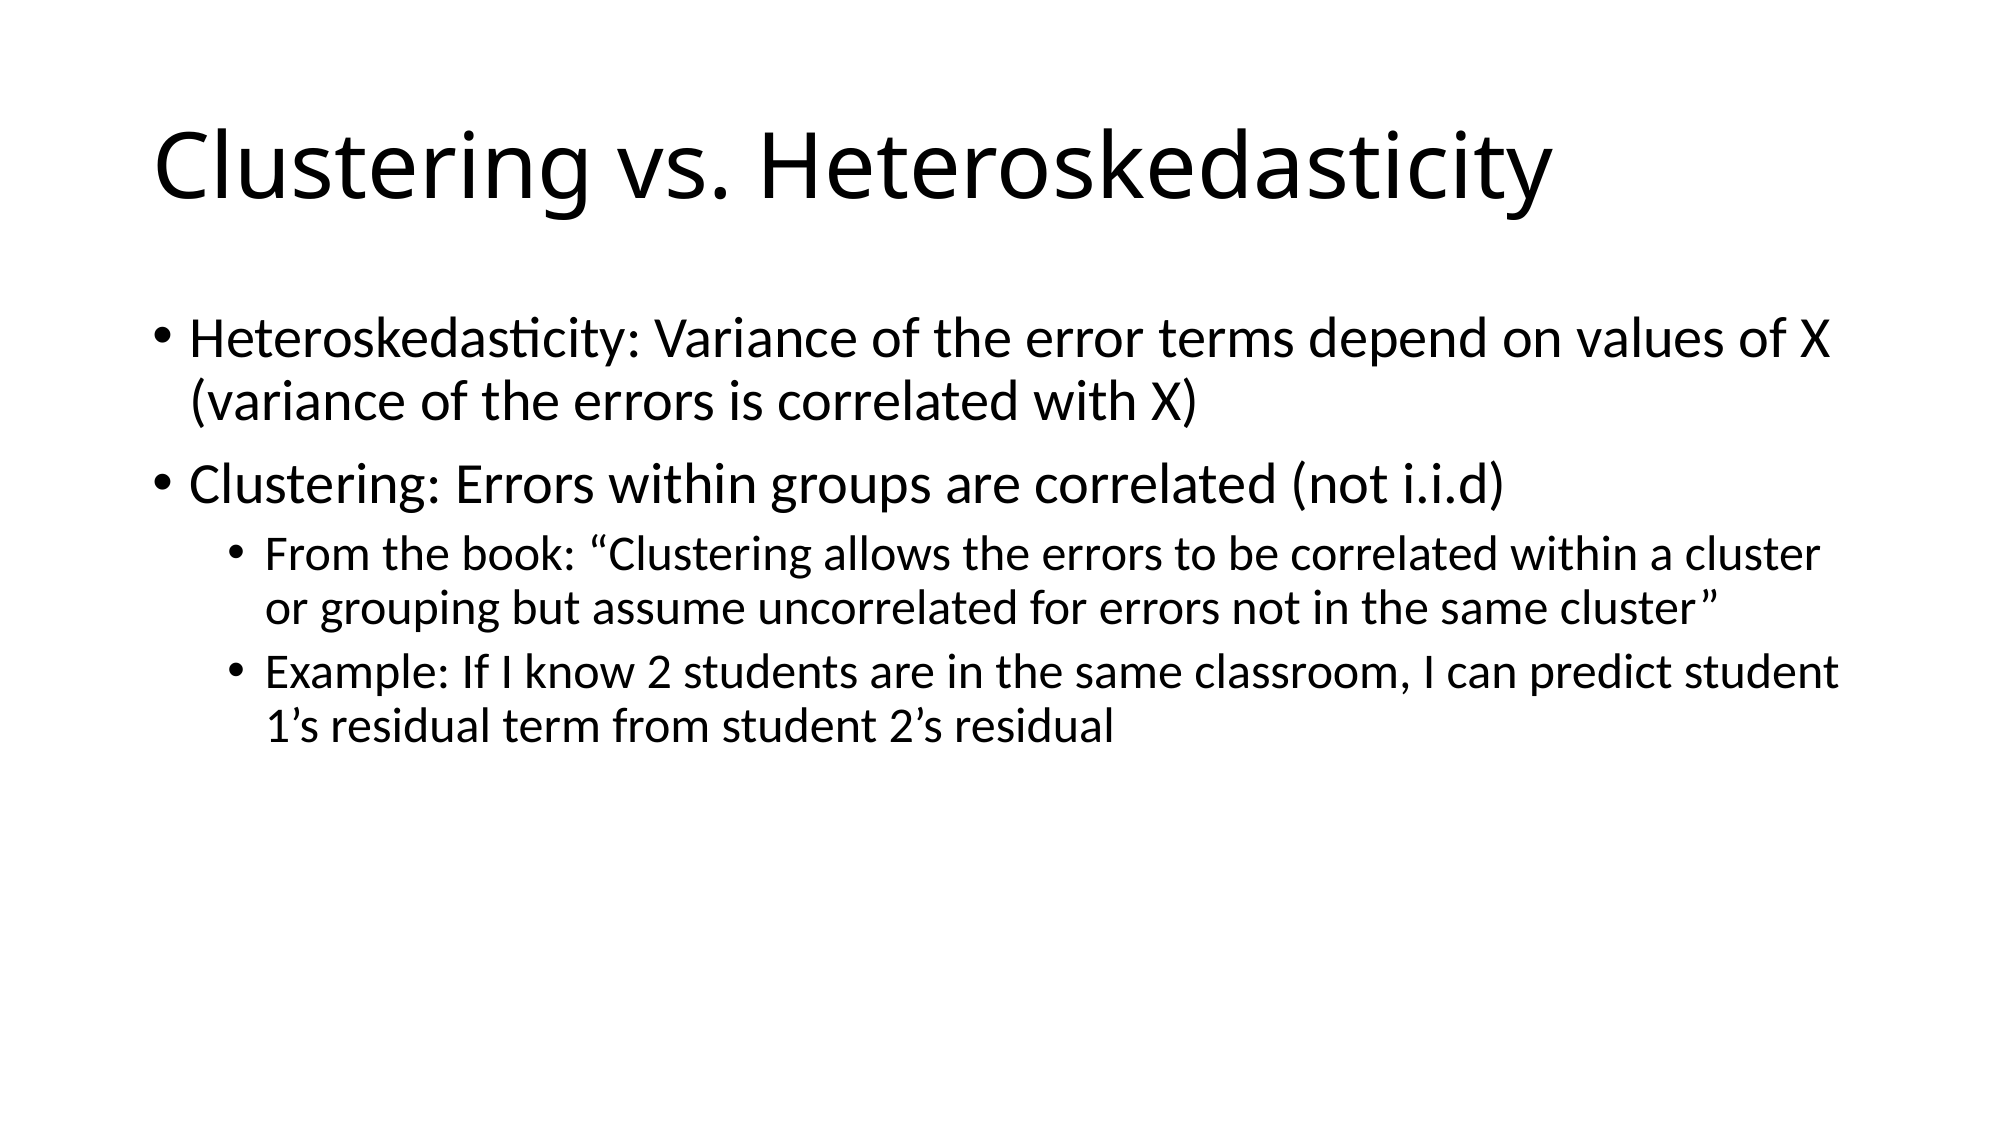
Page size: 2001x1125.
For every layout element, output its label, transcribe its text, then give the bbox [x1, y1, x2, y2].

list Heteroskedasticity: Variance of the error terms depend on values of X (variance of the errors is correlated with X) Clustering: Errors within groups are correlated (not i.i.d) From the book: “Clustering allows the errors to be correlated within a cluster or grouping but assume uncorrelated for errors not in the same cluster” Example: If I know 2 students are in the same classroom, I can predict student 1’s residual term from student 2’s residual [137, 299, 1863, 1014]
title Clustering vs. Heteroskedasticity [137, 59, 1863, 278]
